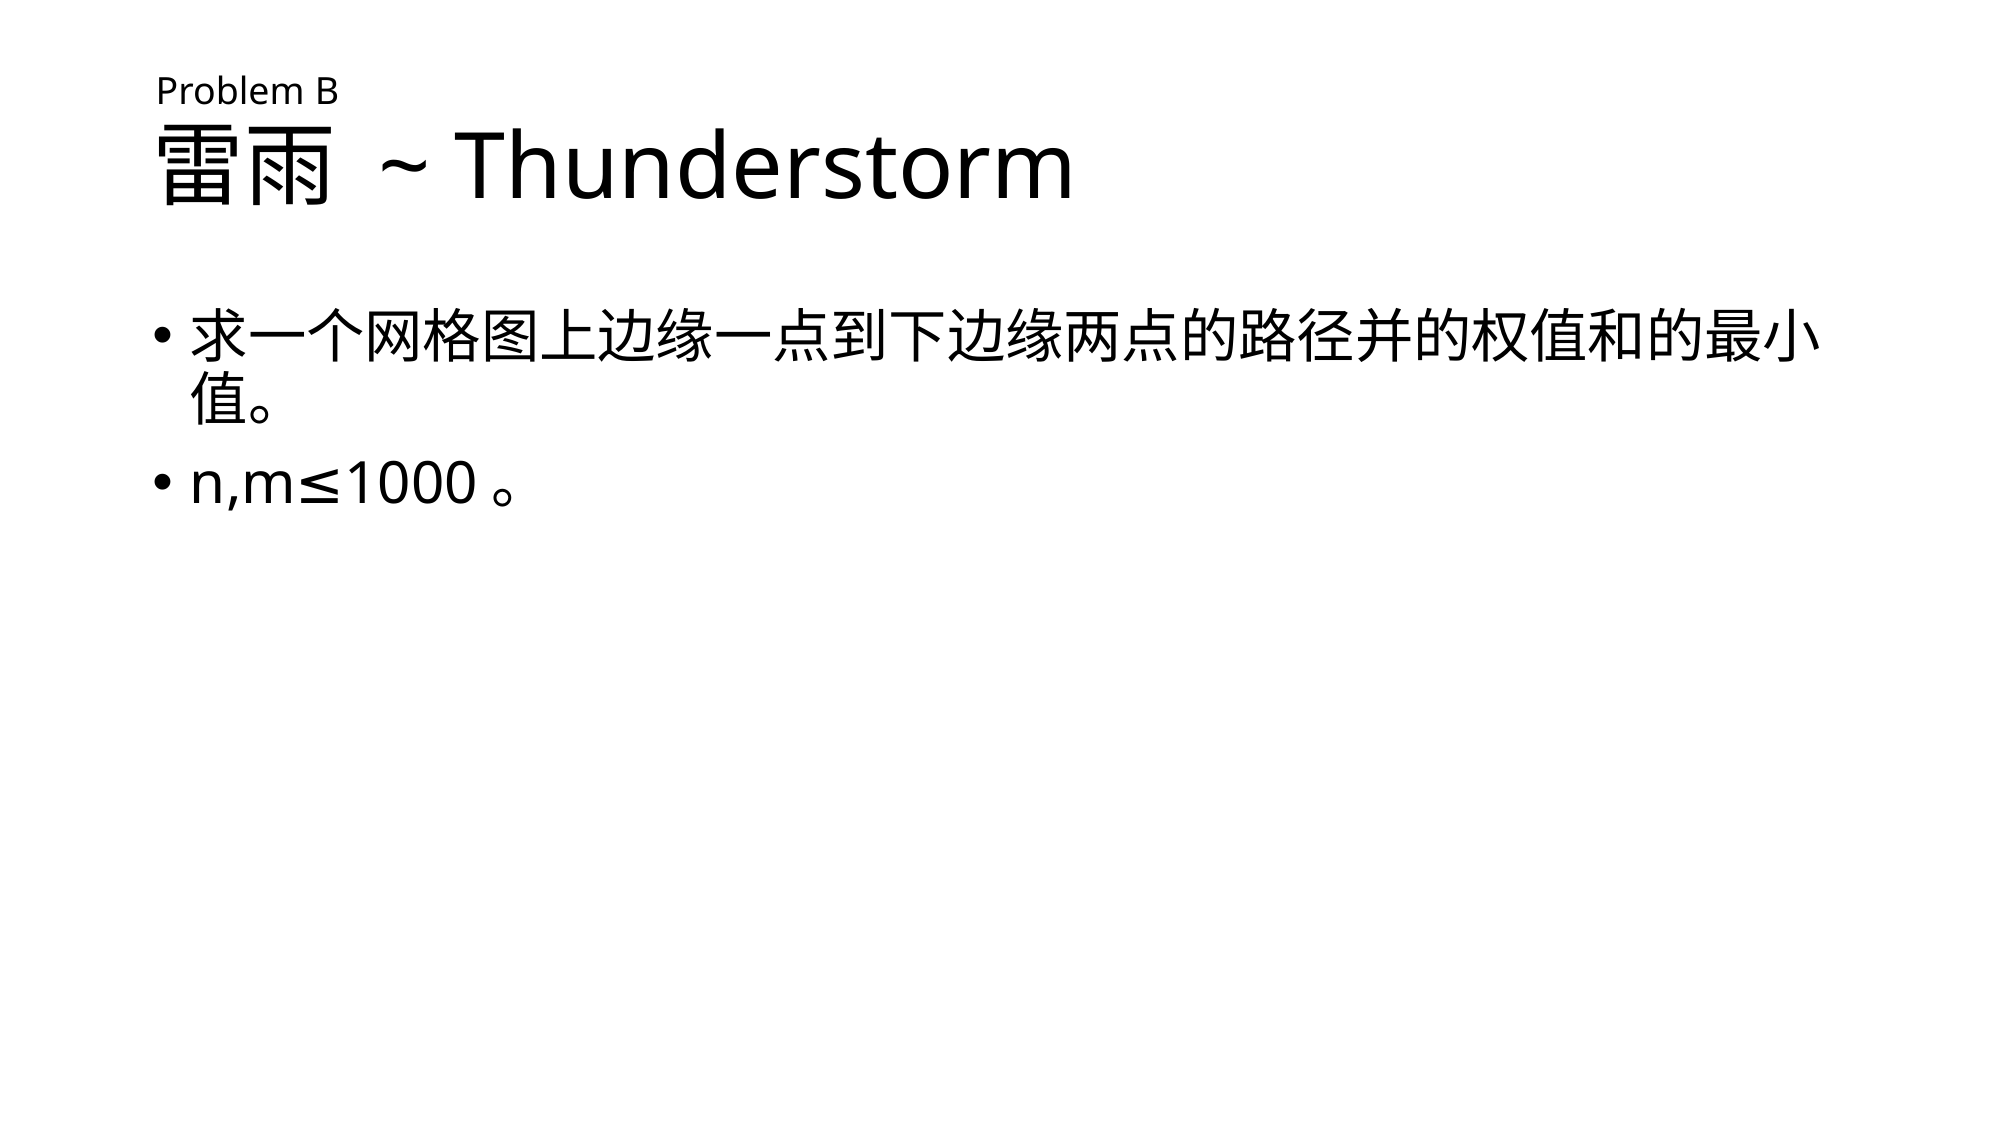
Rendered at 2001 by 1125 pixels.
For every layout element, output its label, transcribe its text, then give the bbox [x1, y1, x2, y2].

text_box Problem B [140, 59, 1141, 120]
list 求一个网格图上边缘一点到下边缘两点的路径并的权值和的最小值。 n,m≤1000。 [137, 299, 1863, 1014]
title 雷雨 ~ Thunderstorm [137, 59, 1863, 278]
